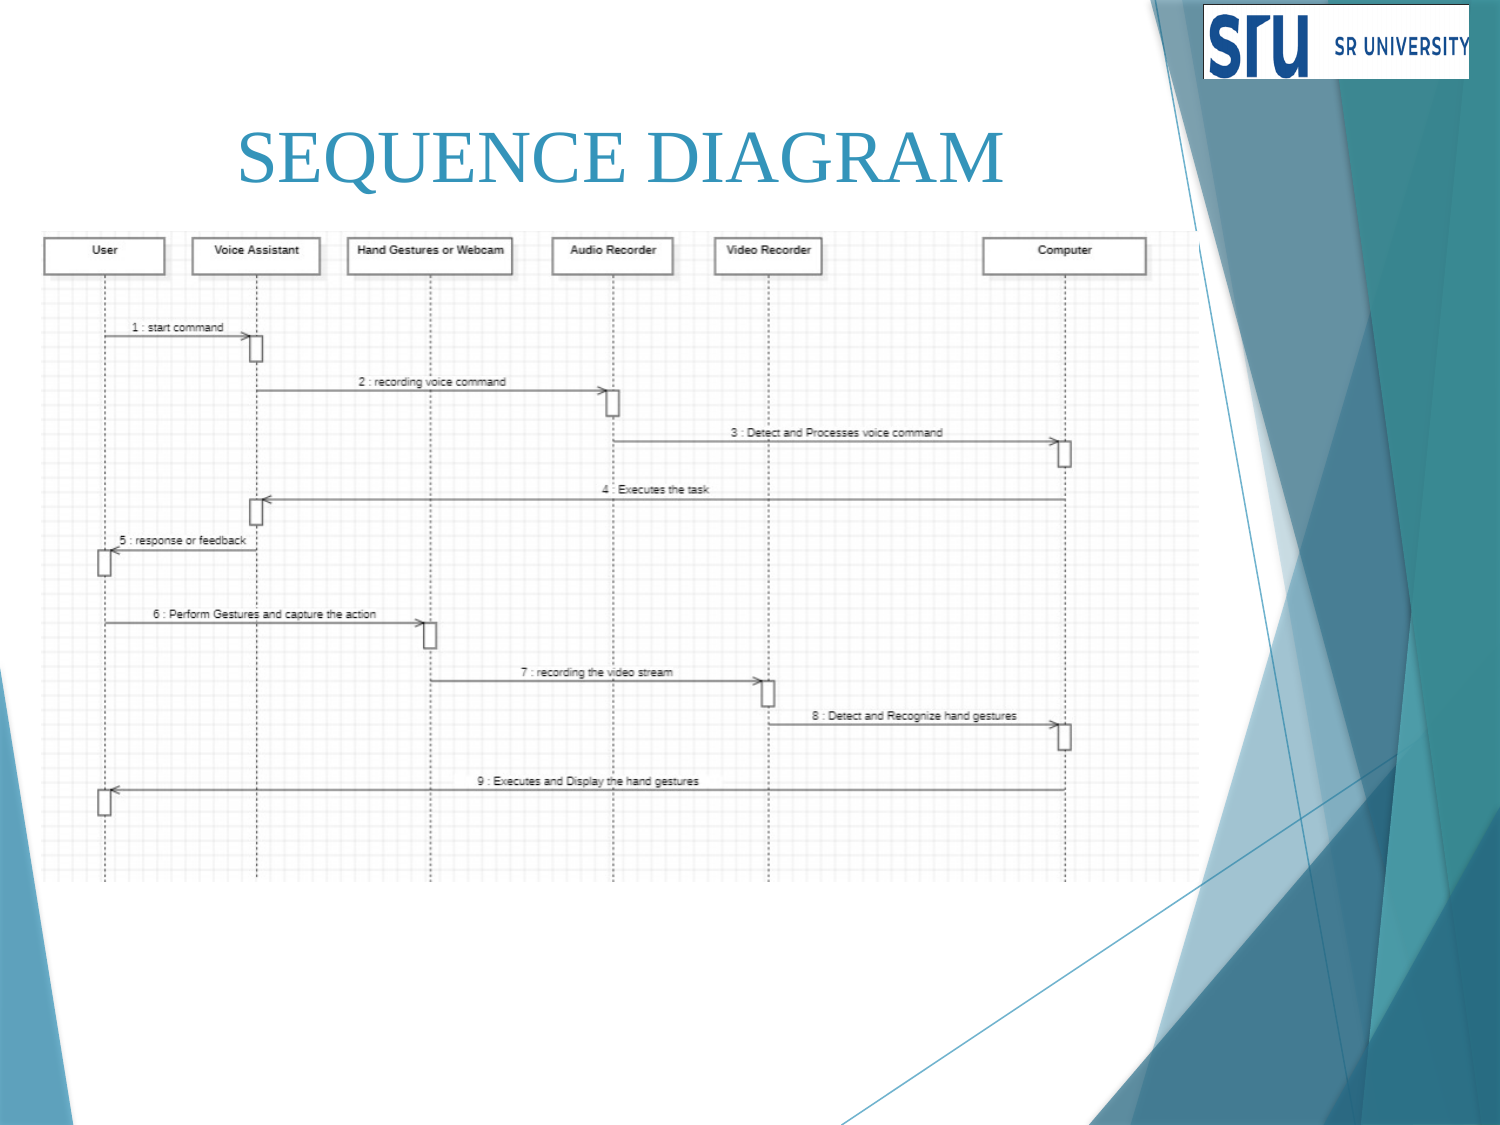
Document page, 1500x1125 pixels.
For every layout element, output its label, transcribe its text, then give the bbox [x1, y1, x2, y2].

title SEQUENCE DIAGRAM [99, 99, 1142, 230]
picture [40, 231, 1200, 882]
picture [1202, 3, 1469, 79]
